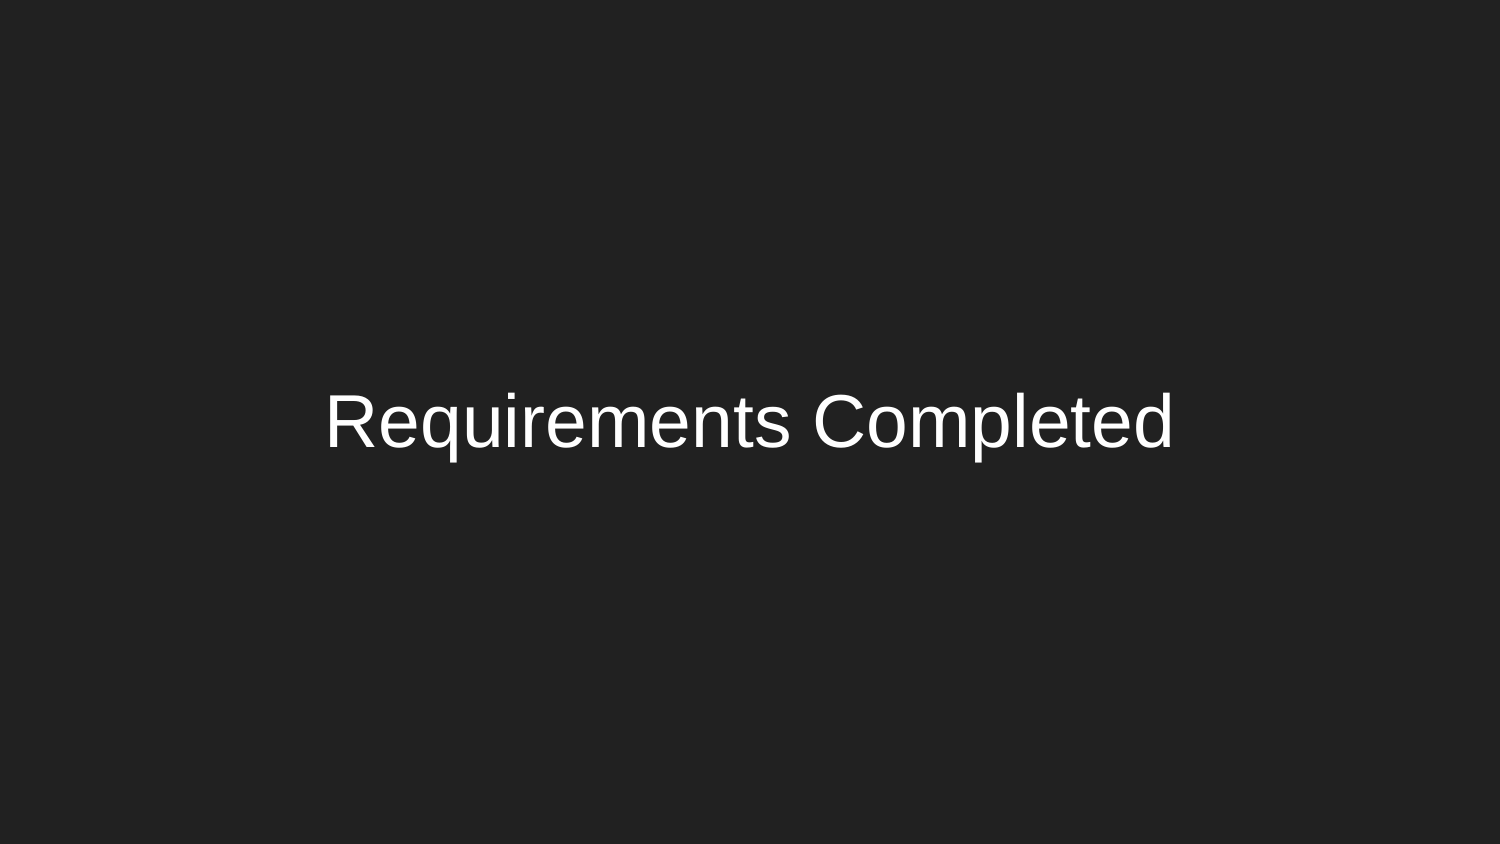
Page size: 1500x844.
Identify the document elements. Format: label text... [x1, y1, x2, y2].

title Requirements Completed [51, 352, 1449, 491]
